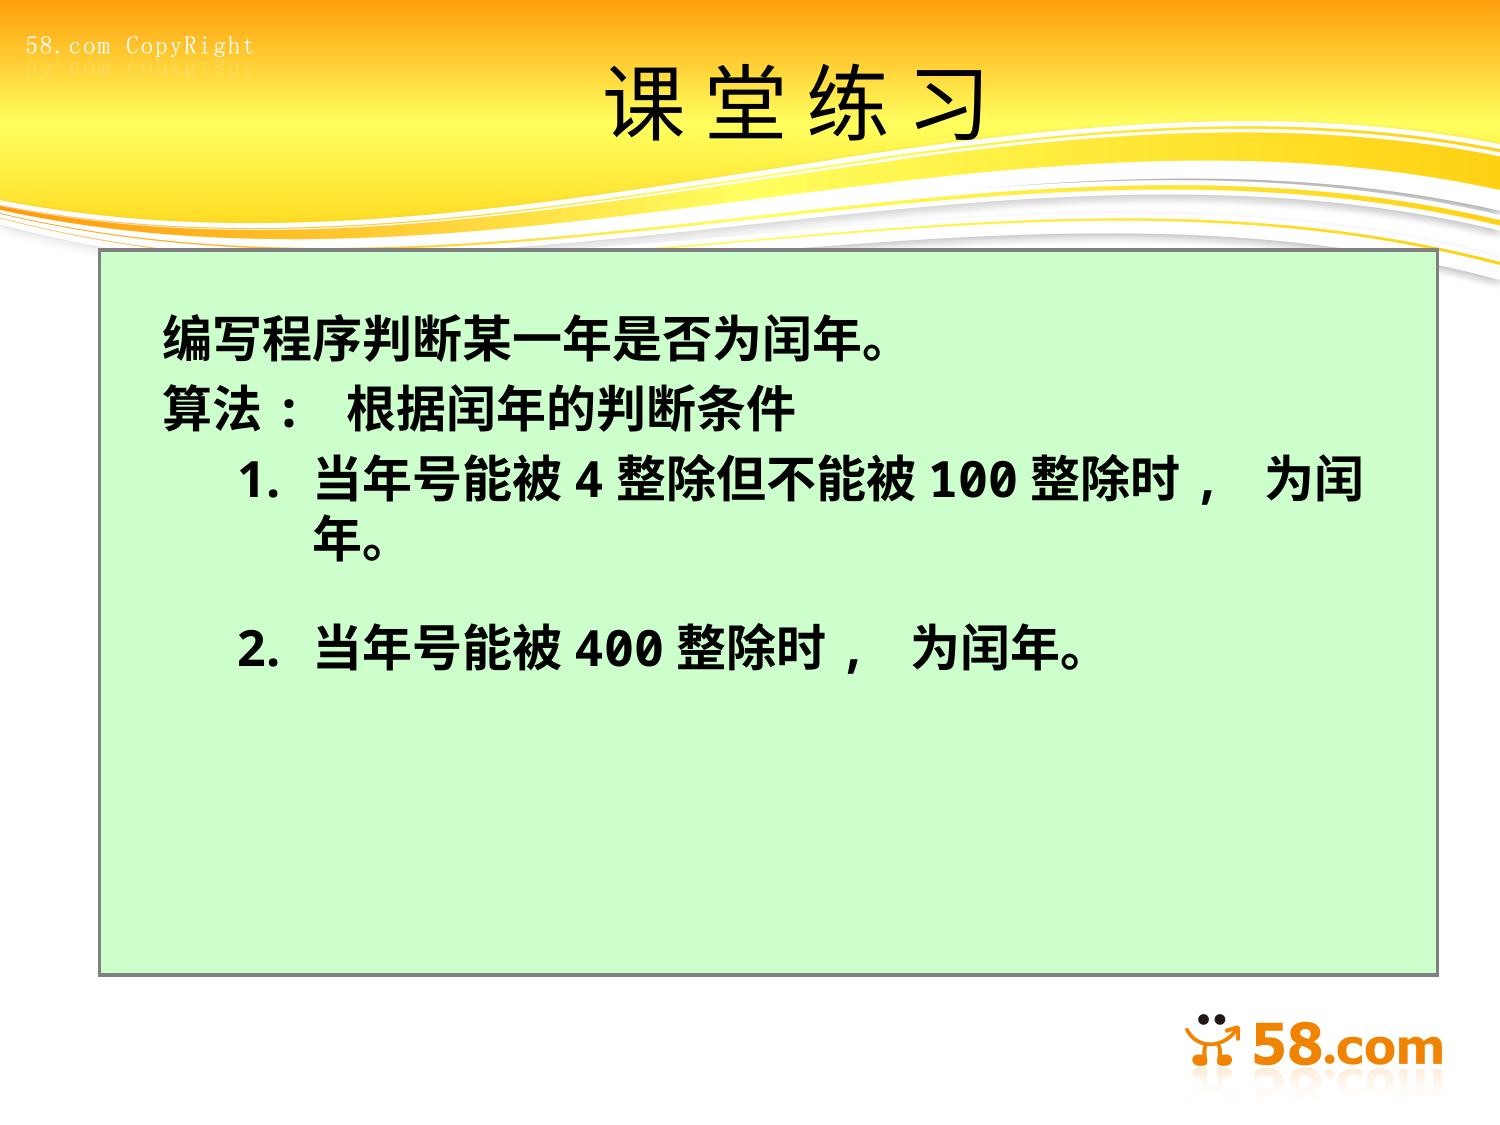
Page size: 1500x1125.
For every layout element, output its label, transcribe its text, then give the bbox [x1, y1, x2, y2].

text_box [99, 249, 1438, 975]
text_box 编写程序判断某一年是否为闰年。 算法: 根据闰年的判断条件 当年号能被4整除但不能被100整除时, 为闰年。 当年号能被400整除时, 为闰年。 [147, 299, 1413, 793]
picture [0, 0, 1500, 1125]
title 课 堂 练 习 [159, 6, 1435, 195]
